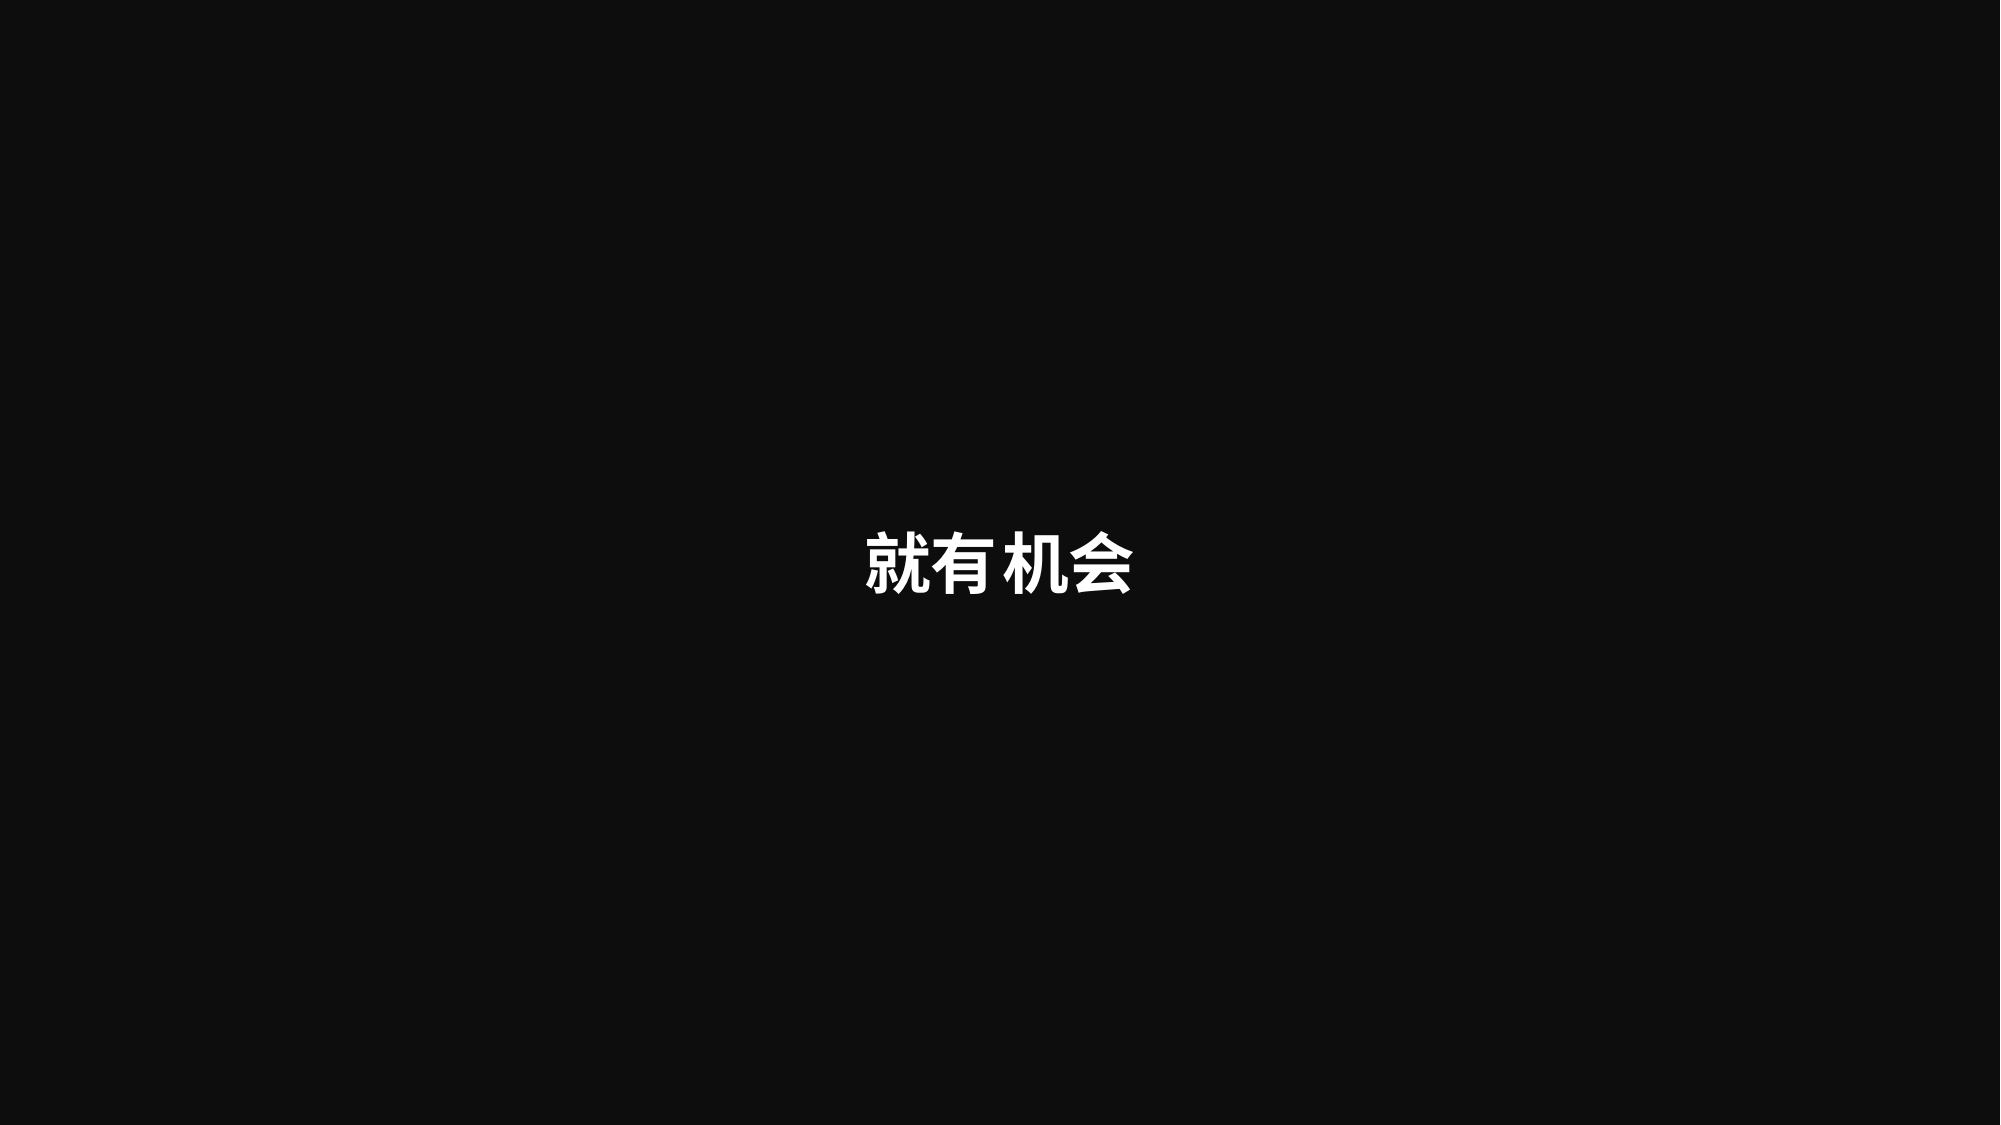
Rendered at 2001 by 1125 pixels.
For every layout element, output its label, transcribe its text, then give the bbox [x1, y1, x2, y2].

text_box 就有 [849, 514, 1013, 610]
text_box [0, 0, 2000, 1125]
text_box 机会 [1013, 514, 1151, 610]
